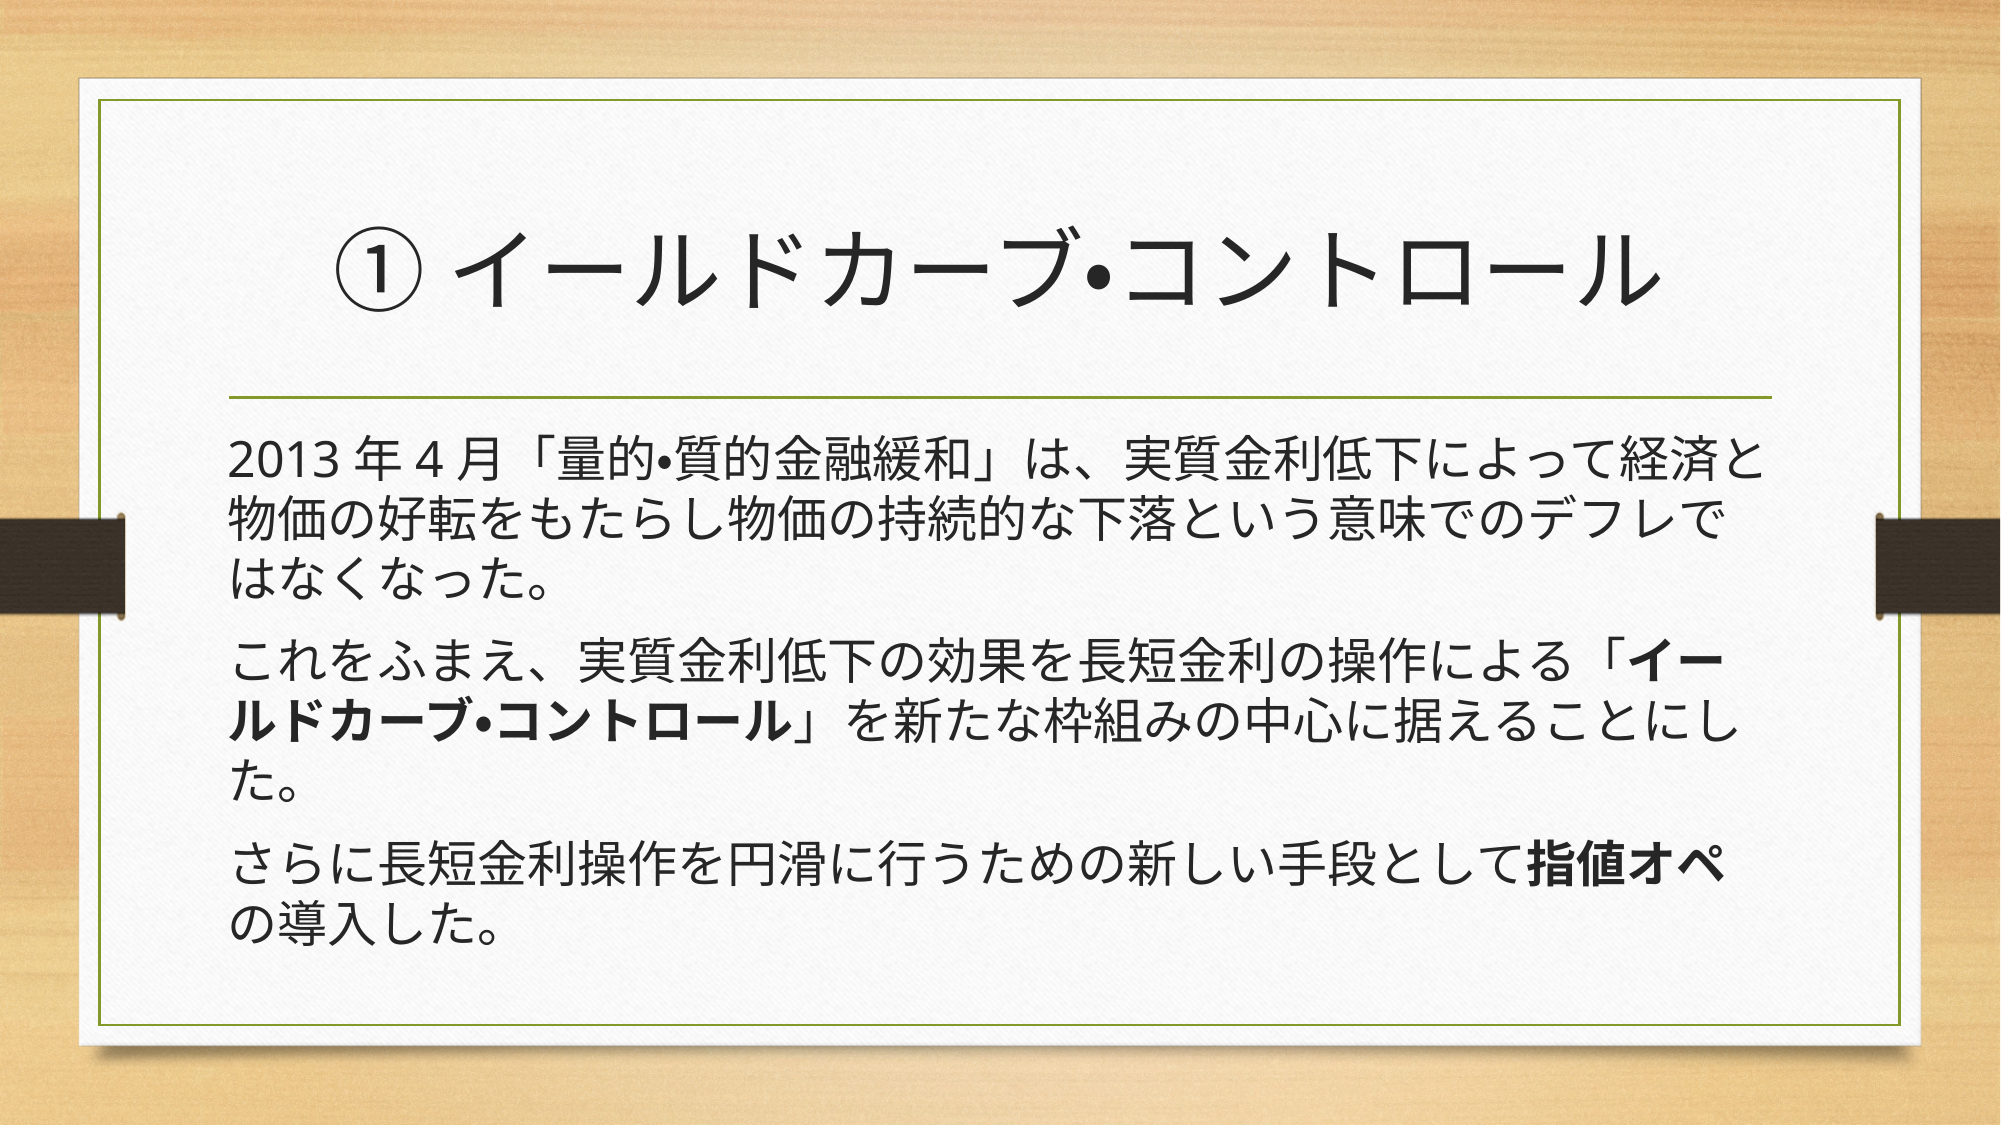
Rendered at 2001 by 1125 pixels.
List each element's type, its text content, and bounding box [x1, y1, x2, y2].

title ①イールドカーブ・コントロール [212, 161, 1788, 375]
picture [0, 0, 2001, 1125]
list 2013年4月「量的・質的金融緩和」は、実質金利低下によって経済と物価の好転をもたらし物価の持続的な下落という意味でのデフレではなくなった。 これをふまえ、実質金利低下の効果を長短金利の操作による「イールドカーブ・コントロール」を新たな枠組みの中心に据えることにした。 さらに長短金利操作を円滑に行うための新しい手段として指値オペの導入した。 [212, 419, 1788, 964]
